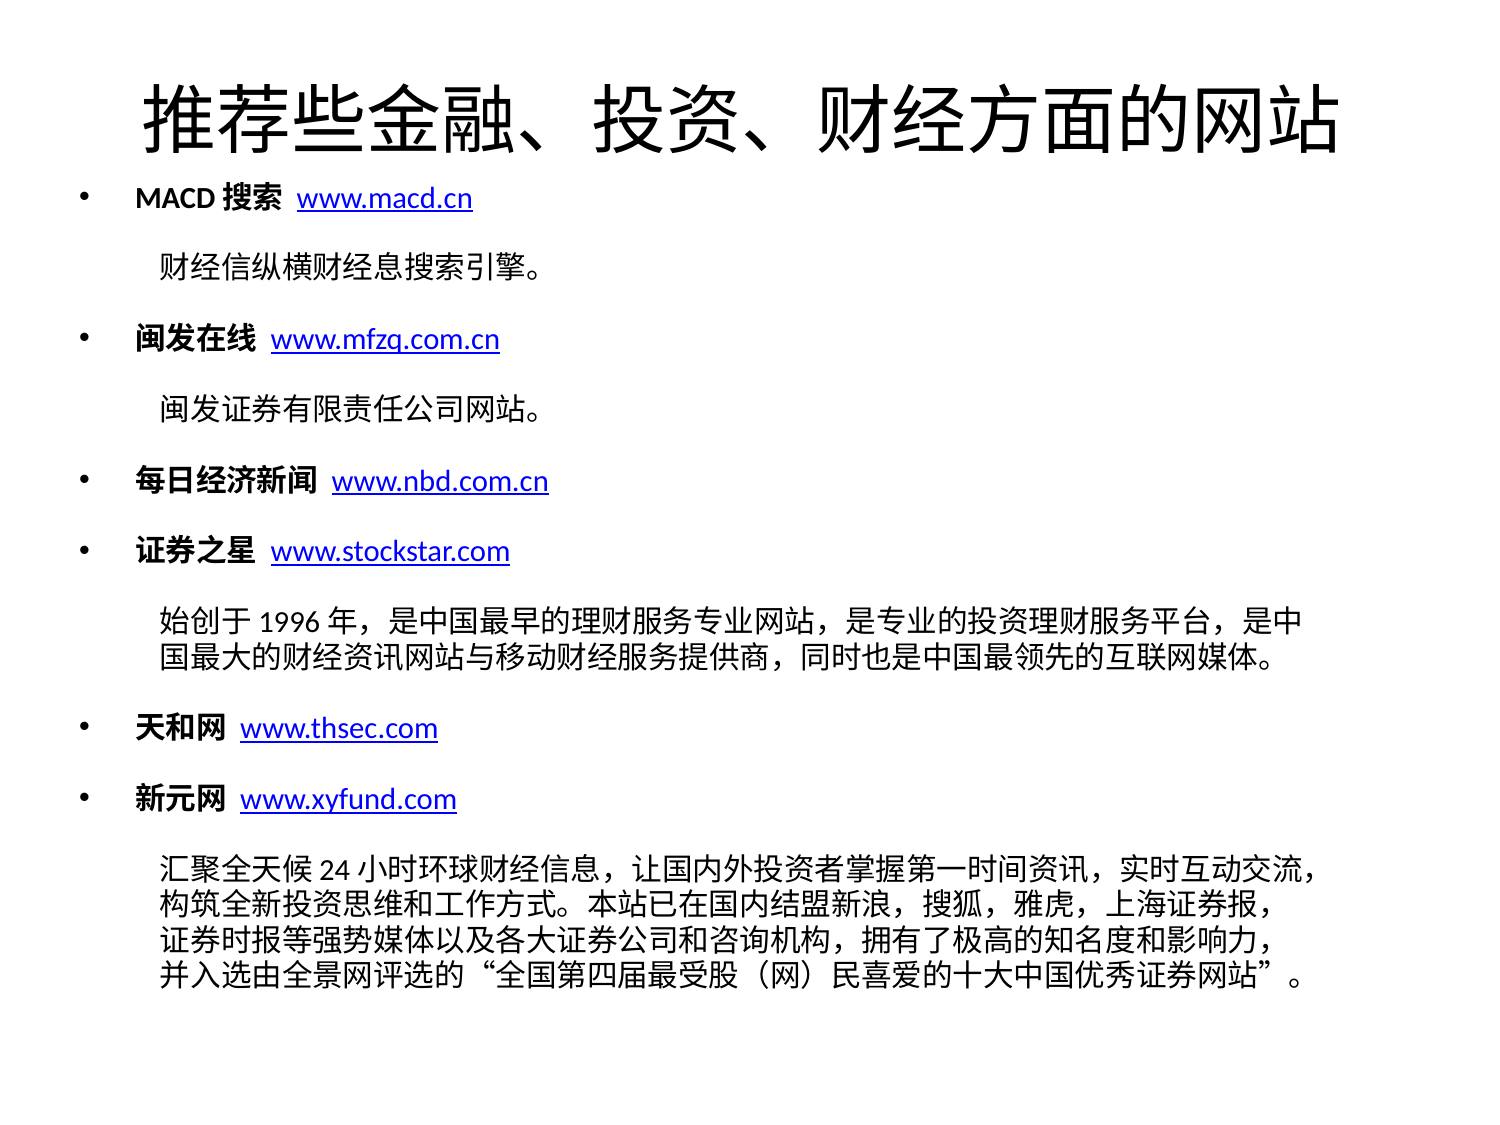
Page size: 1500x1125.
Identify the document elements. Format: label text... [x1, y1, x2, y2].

list MACD搜索 www.macd.cn 财经信纵横财经息搜索引擎。 闽发在线 www.mfzq.com.cn 闽发证券有限责任公司网站。 每日经济新闻 www.nbd.com.cn 证券之星 www.stockstar.com 始创于1996年，是中国最早的理财服务专业网站，是专业的投资理财服务平台，是中 国最大的财经资讯网站与移动财经服务提供商，同时也是中国最领先的互联网媒体。 天和网 www.thsec.com 新元网 www.xyfund.com 汇聚全天候24小时环球财经信息，让国内外投资者掌握第一时间资讯，实时互动交流， 构筑全新投资思维和工作方式。本站已在国内结盟新浪，搜狐，雅虎，上海证券报， 证券时报等强势媒体以及各大证券公司和咨询机构，拥有了极高的知名度和影响力， 并入选由全景网评选的“全国第四届最受股（网）民喜爱的十大中国优秀证券网站”。 [64, 177, 1427, 1010]
title 推荐些金融、投资、财经方面的网站 [75, 45, 1425, 177]
